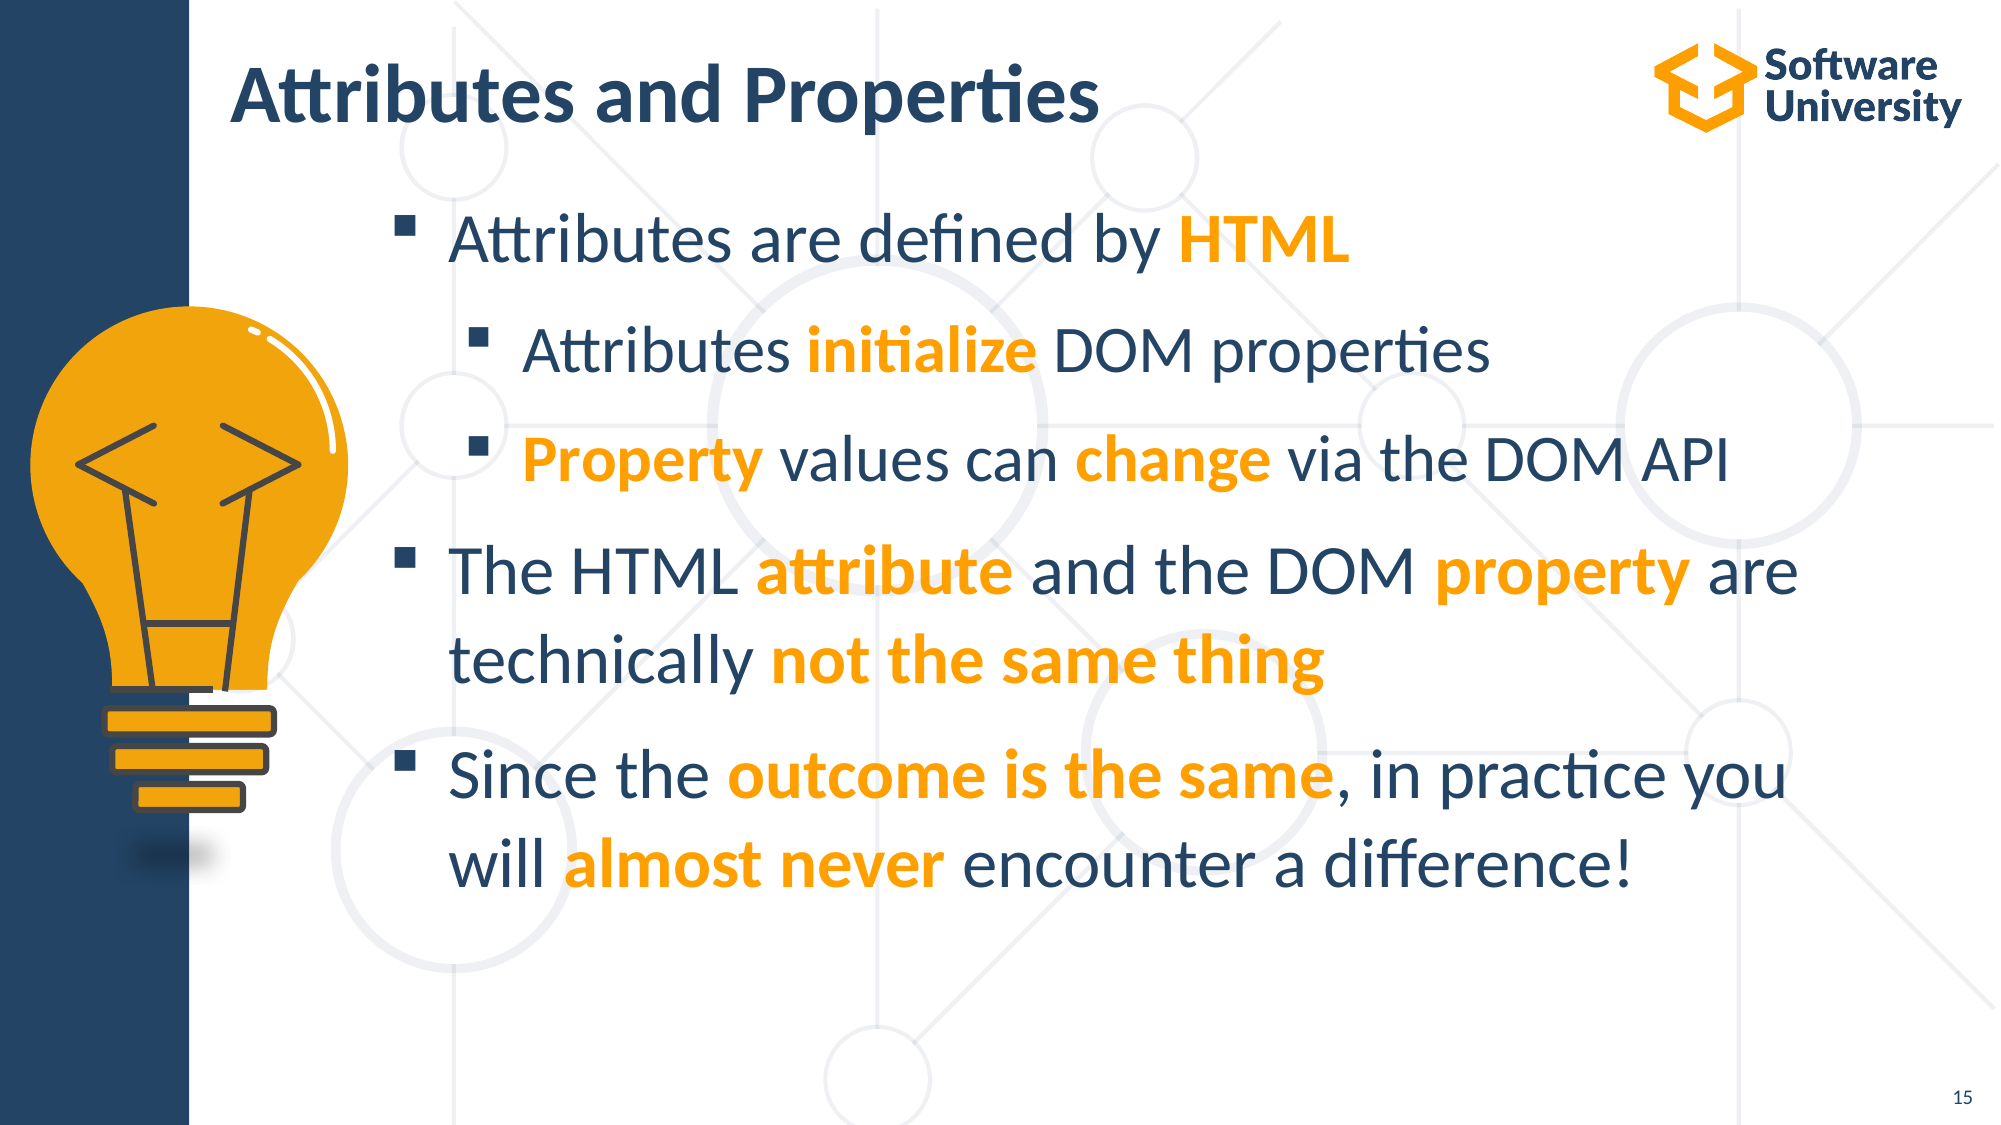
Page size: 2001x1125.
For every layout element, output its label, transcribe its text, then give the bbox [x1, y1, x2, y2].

title Attributes and Properties [212, 16, 1628, 162]
slide_number 15 [1927, 1067, 1989, 1117]
picture [1641, 31, 1973, 145]
list Attributes are defined by HTML Attributes initialize DOM properties Property values can change via the DOM API The HTML attribute and the DOM property are technically not the same thing Since the outcome is the same, in practice you will almost never encounter a difference! [298, 181, 1920, 1092]
